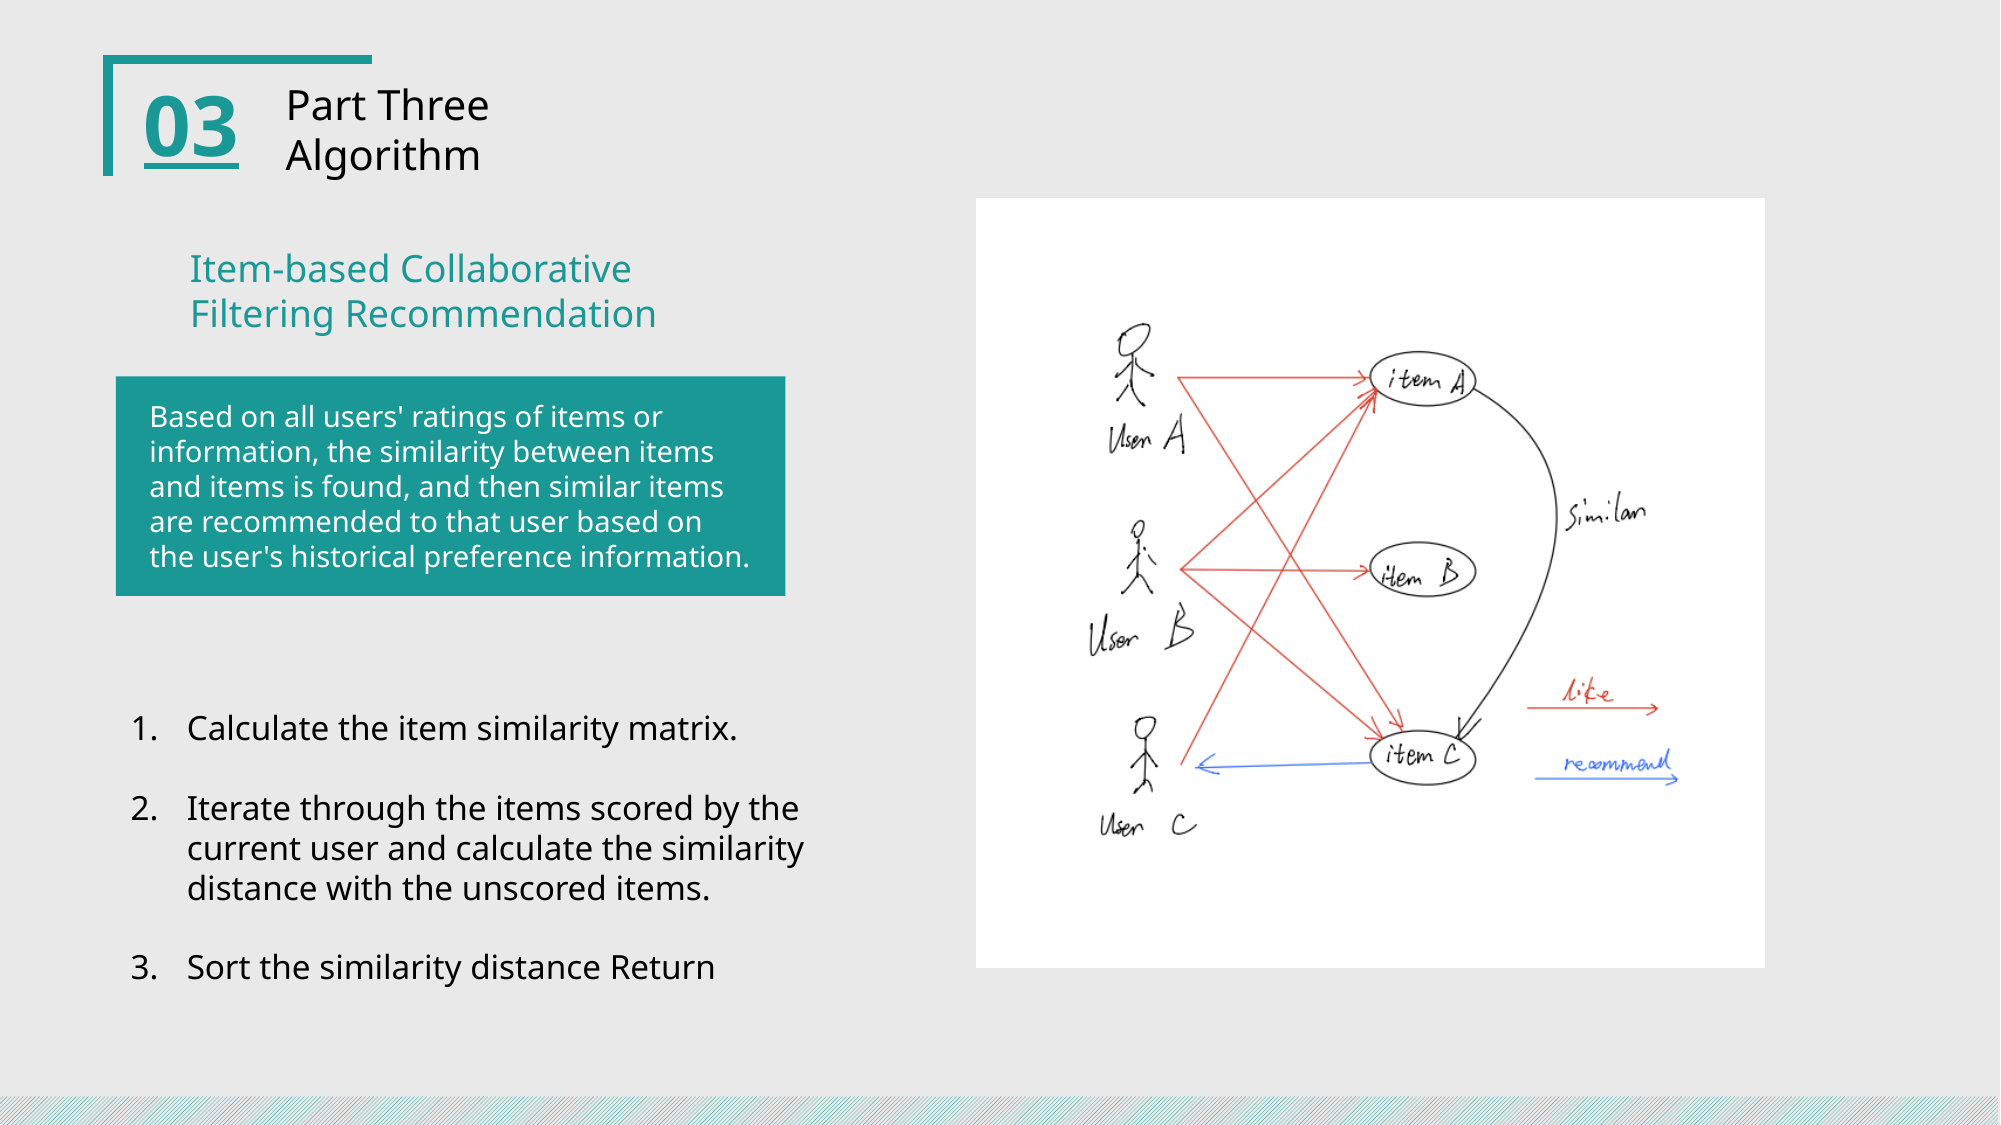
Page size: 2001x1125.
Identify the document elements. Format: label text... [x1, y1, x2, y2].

text_box Item-based Collaborative Filtering Recommendation [175, 237, 762, 343]
picture [976, 198, 1765, 968]
text_box Calculate the item similarity matrix. Iterate through the items scored by the current user and calculate the similarity distance with the unscored items. Sort the similarity distance Return [115, 699, 884, 994]
text_box Part Three Algorithm [270, 71, 631, 186]
text_box Based on all users' ratings of items or information, the similarity between items and items is found, and then similar items are recommended to that user based on the user's historical preference information. [134, 391, 767, 581]
text_box [115, 375, 786, 597]
text_box 03 [128, 66, 271, 181]
